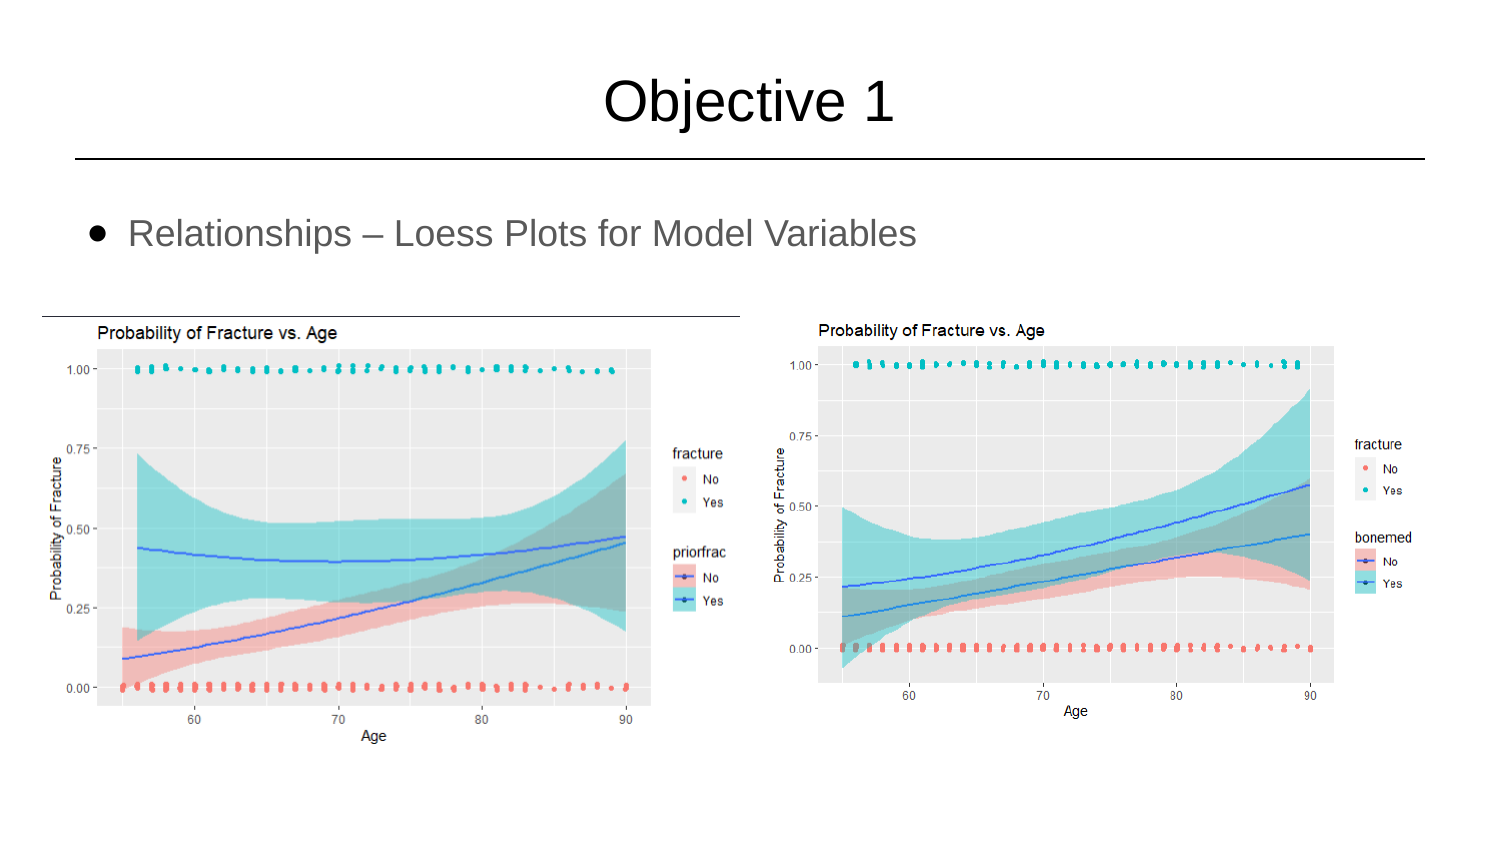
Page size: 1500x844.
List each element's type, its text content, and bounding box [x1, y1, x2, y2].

title Objective 1 [75, 28, 1425, 169]
picture [765, 316, 1426, 723]
list Relationships – Loess Plots for Model Variables [75, 196, 1425, 754]
picture [42, 316, 740, 750]
